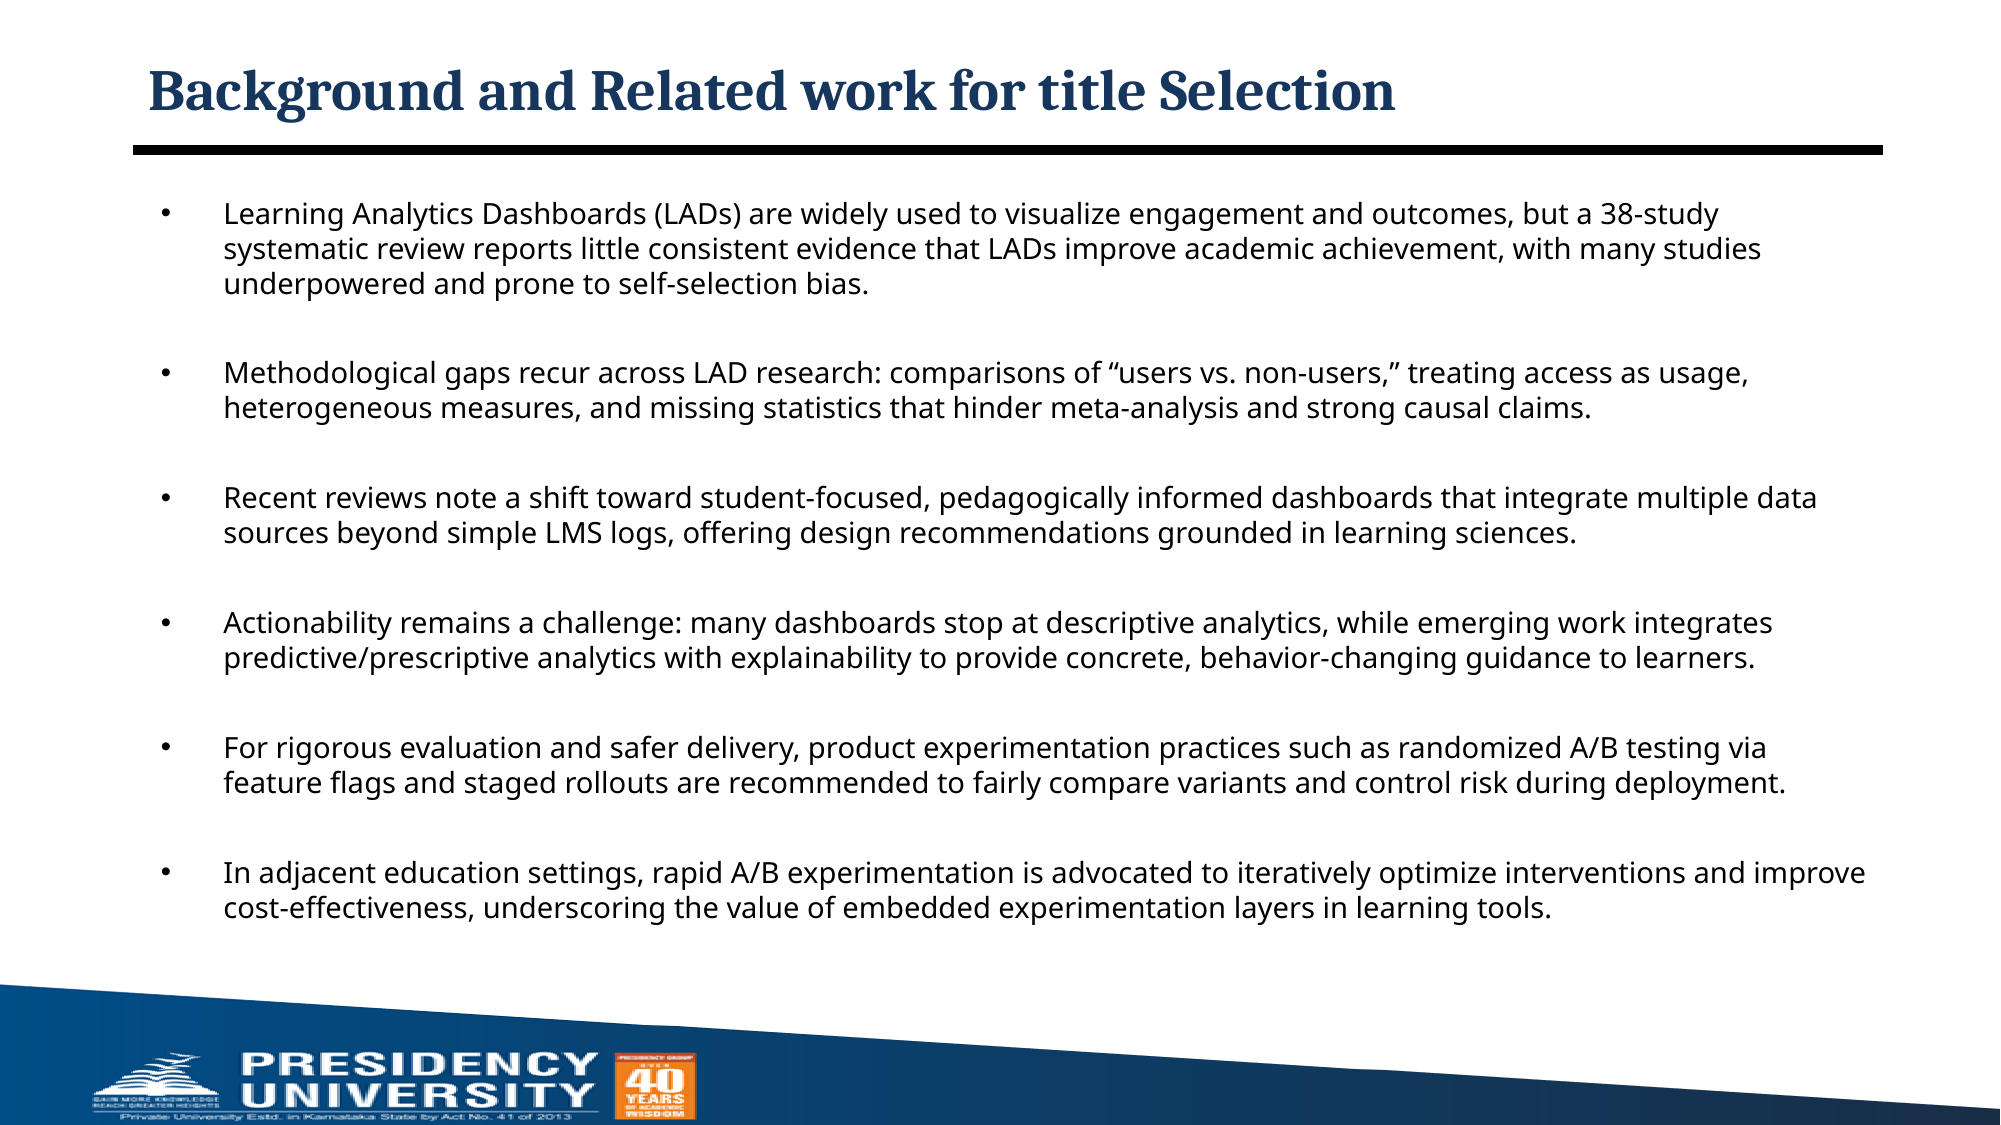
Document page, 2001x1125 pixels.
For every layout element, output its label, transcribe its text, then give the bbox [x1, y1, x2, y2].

title Background and Related work for title Selection [133, 45, 1884, 125]
list Learning Analytics Dashboards (LADs) are widely used to visualize engagement and outcomes, but a 38‑study systematic review reports little consistent evidence that LADs improve academic achievement, with many studies underpowered and prone to self‑selection bias. Methodological gaps recur across LAD research: comparisons of “users vs. non‑users,” treating access as usage, heterogeneous measures, and missing statistics that hinder meta‑analysis and strong causal claims. Recent reviews note a shift toward student‑focused, pedagogically informed dashboards that integrate multiple data sources beyond simple LMS logs, offering design recommendations grounded in learning sciences. Actionability remains a challenge: many dashboards stop at descriptive analytics, while emerging work integrates predictive/prescriptive analytics with explainability to provide concrete, behavior‑changing guidance to learners. For rigorous evaluation and safer delivery, product experimentation practices such as randomized A/B testing via feature flags and staged rollouts are recommended to fairly compare variants and control risk during deployment. In adjacent education settings, rapid A/B experimentation is advocated to iteratively optimize interventions and improve cost‑effectiveness, underscoring the value of embedded experimentation layers in learning tools. [133, 187, 1884, 1000]
picture [0, 982, 2000, 1125]
